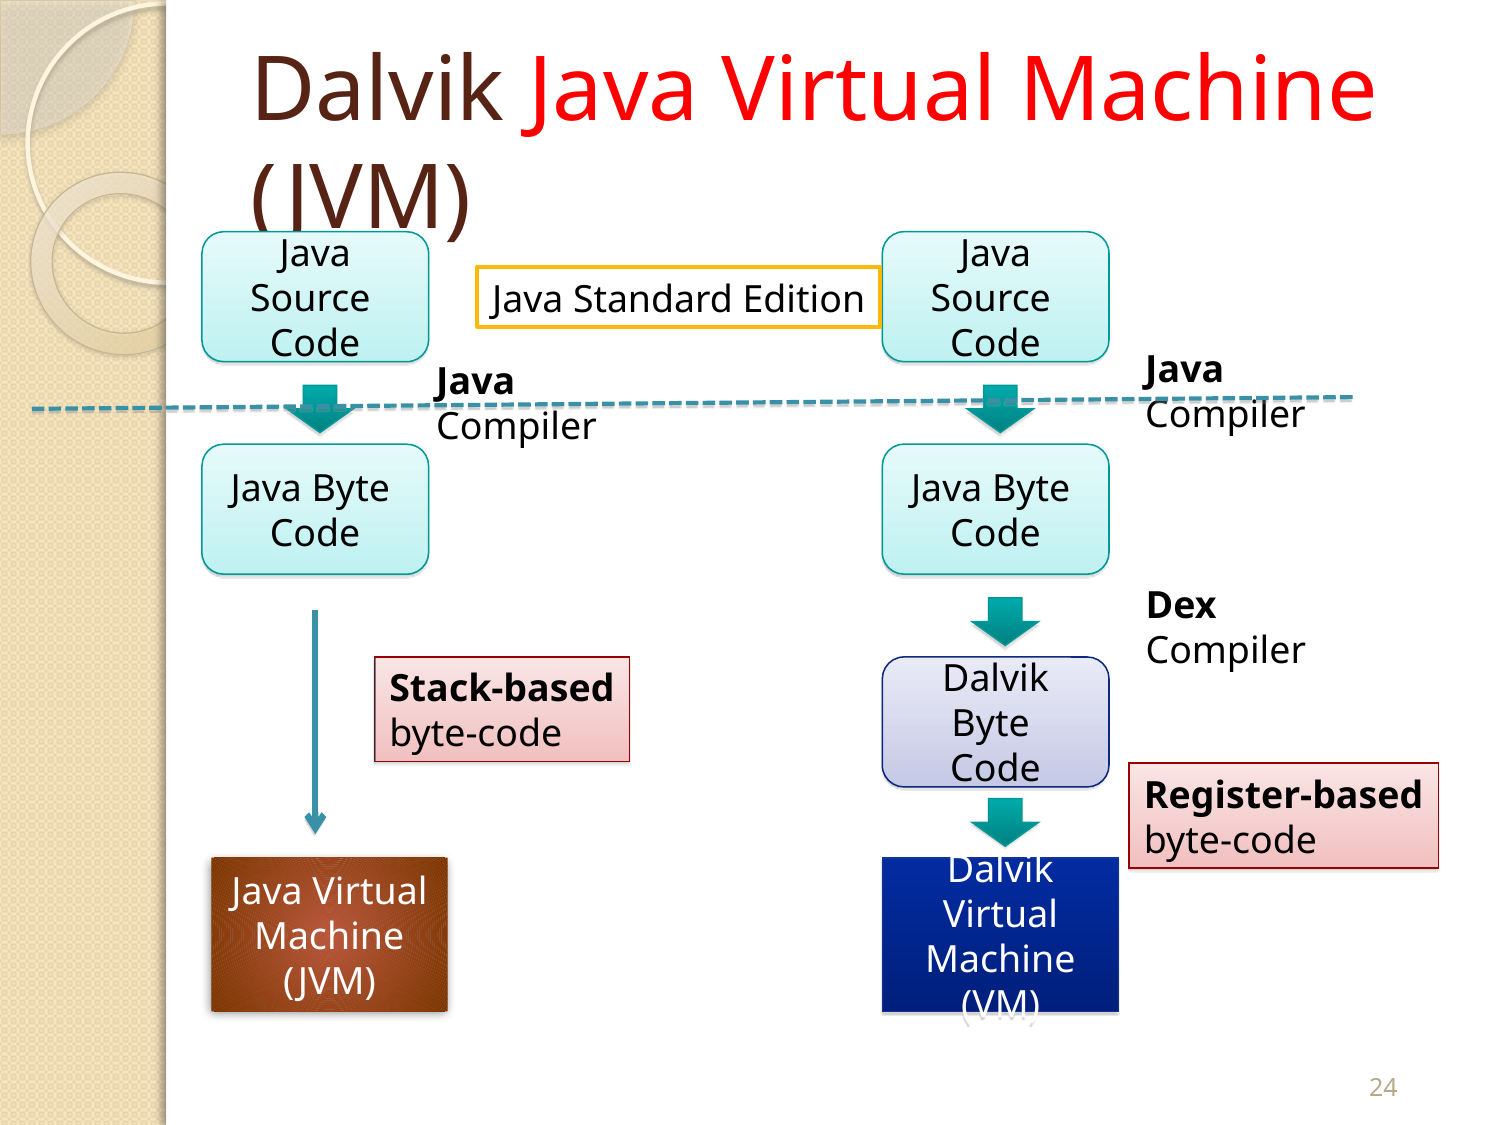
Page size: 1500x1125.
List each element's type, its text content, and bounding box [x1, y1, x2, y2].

text_box Stack-based byte-code [374, 656, 630, 762]
text_box [983, 385, 1017, 394]
text_box Dex Compiler [1130, 574, 1322, 679]
text_box [305, 422, 335, 433]
text_box [972, 798, 1039, 847]
text_box Java Compiler [421, 422, 612, 455]
text_box [303, 385, 337, 394]
text_box [985, 422, 1015, 433]
text_box Java Compiler [1130, 422, 1321, 443]
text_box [31, 396, 1355, 409]
text_box Java Byte Code [201, 444, 429, 575]
text_box Java Source Code [882, 231, 1109, 362]
title Dalvik Java Virtual Machine (JVM) [235, 45, 1466, 233]
text_box Register-based byte-code [1129, 763, 1439, 868]
text_box Java Source Code [201, 231, 429, 362]
footer 24 [937, 1034, 1413, 1113]
text_box Java Compiler [1130, 337, 1321, 394]
text_box [972, 597, 1039, 646]
text_box Dalvik Virtual Machine (VM) [882, 857, 1119, 1012]
text_box Java Compiler [421, 349, 612, 394]
text_box Dalvik Byte Code [882, 656, 1109, 787]
text_box Java Virtual Machine (JVM) [211, 857, 448, 1012]
text_box Java Byte Code [882, 444, 1109, 575]
text_box Java Standard Edition [475, 265, 882, 329]
